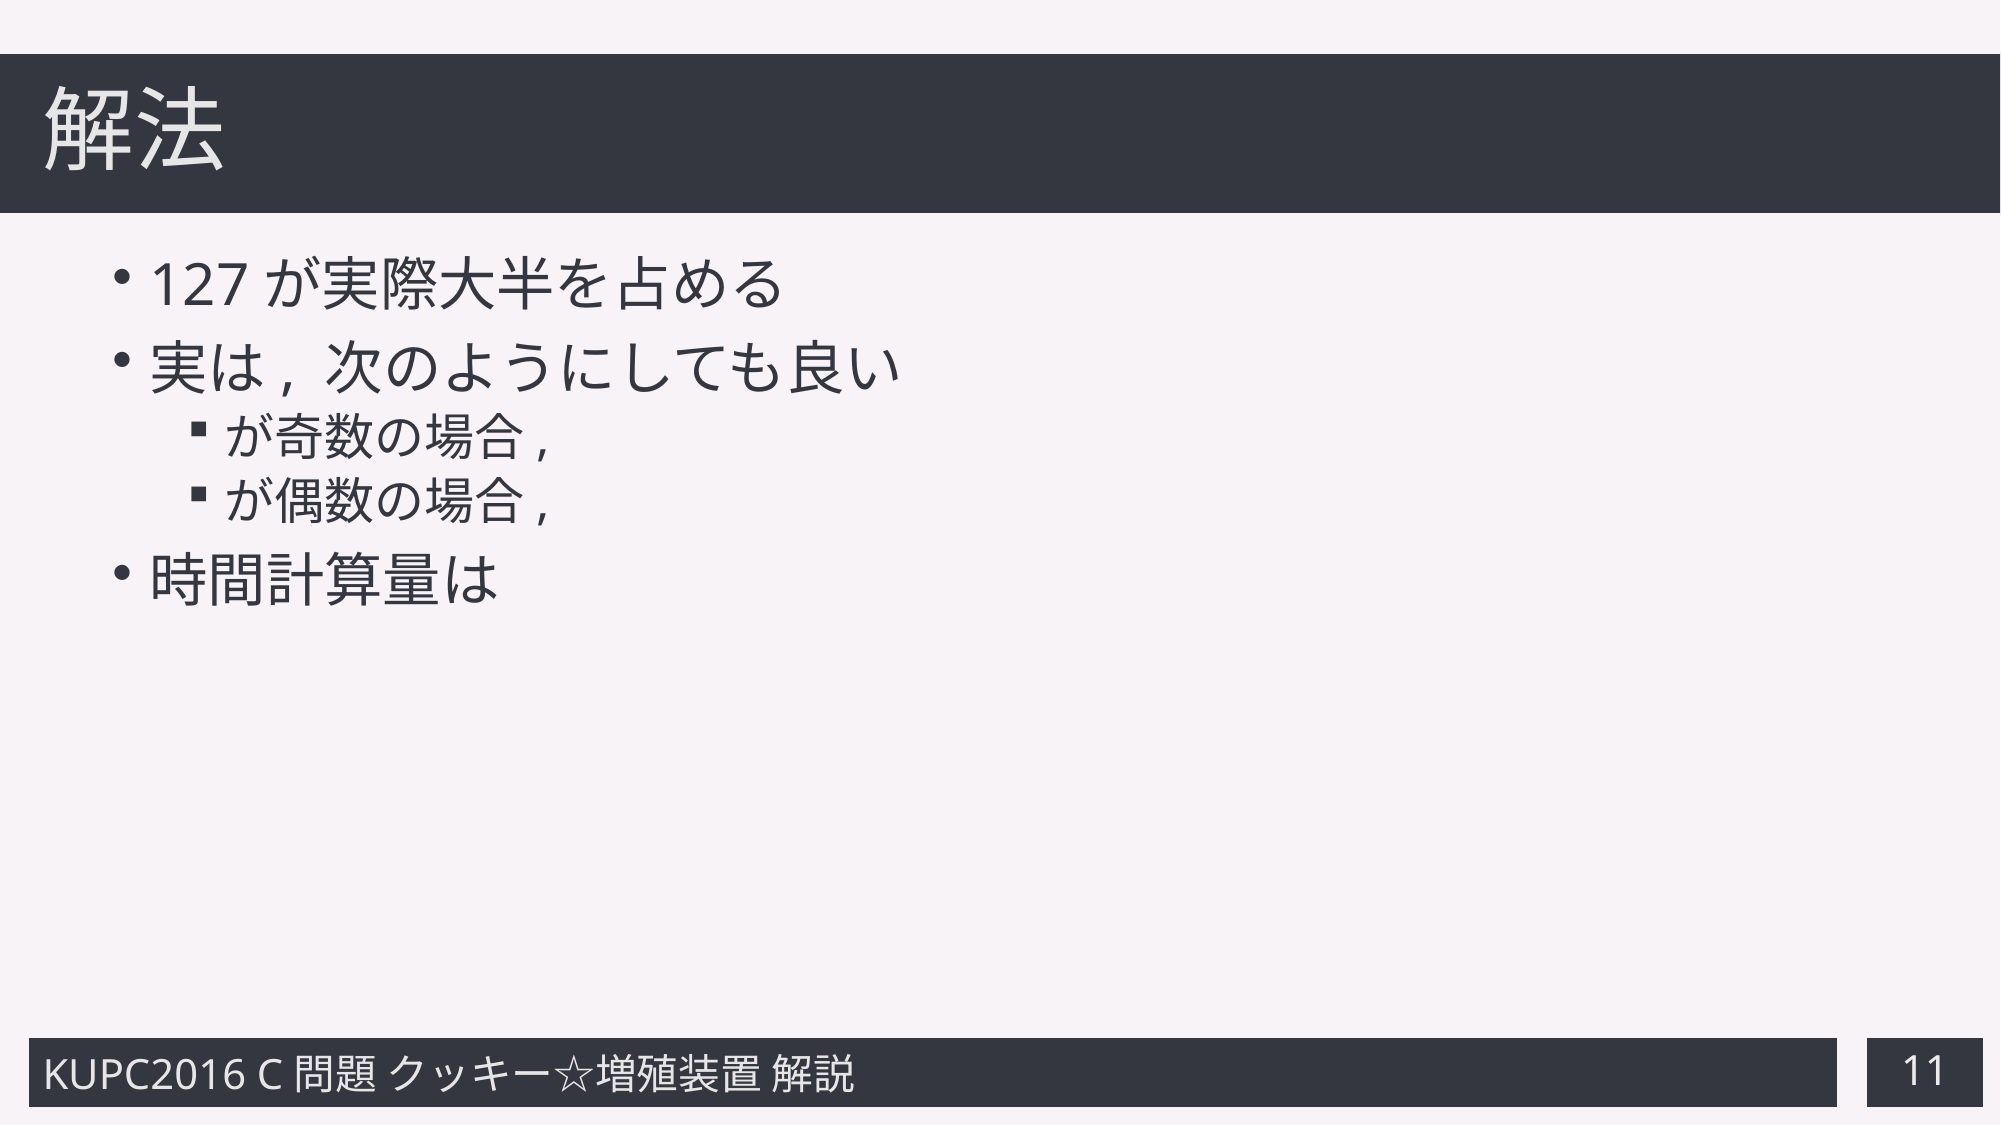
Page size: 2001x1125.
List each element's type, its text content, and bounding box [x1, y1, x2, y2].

title 解法 [27, 52, 2000, 216]
slide_number 11 [1865, 1036, 1986, 1109]
